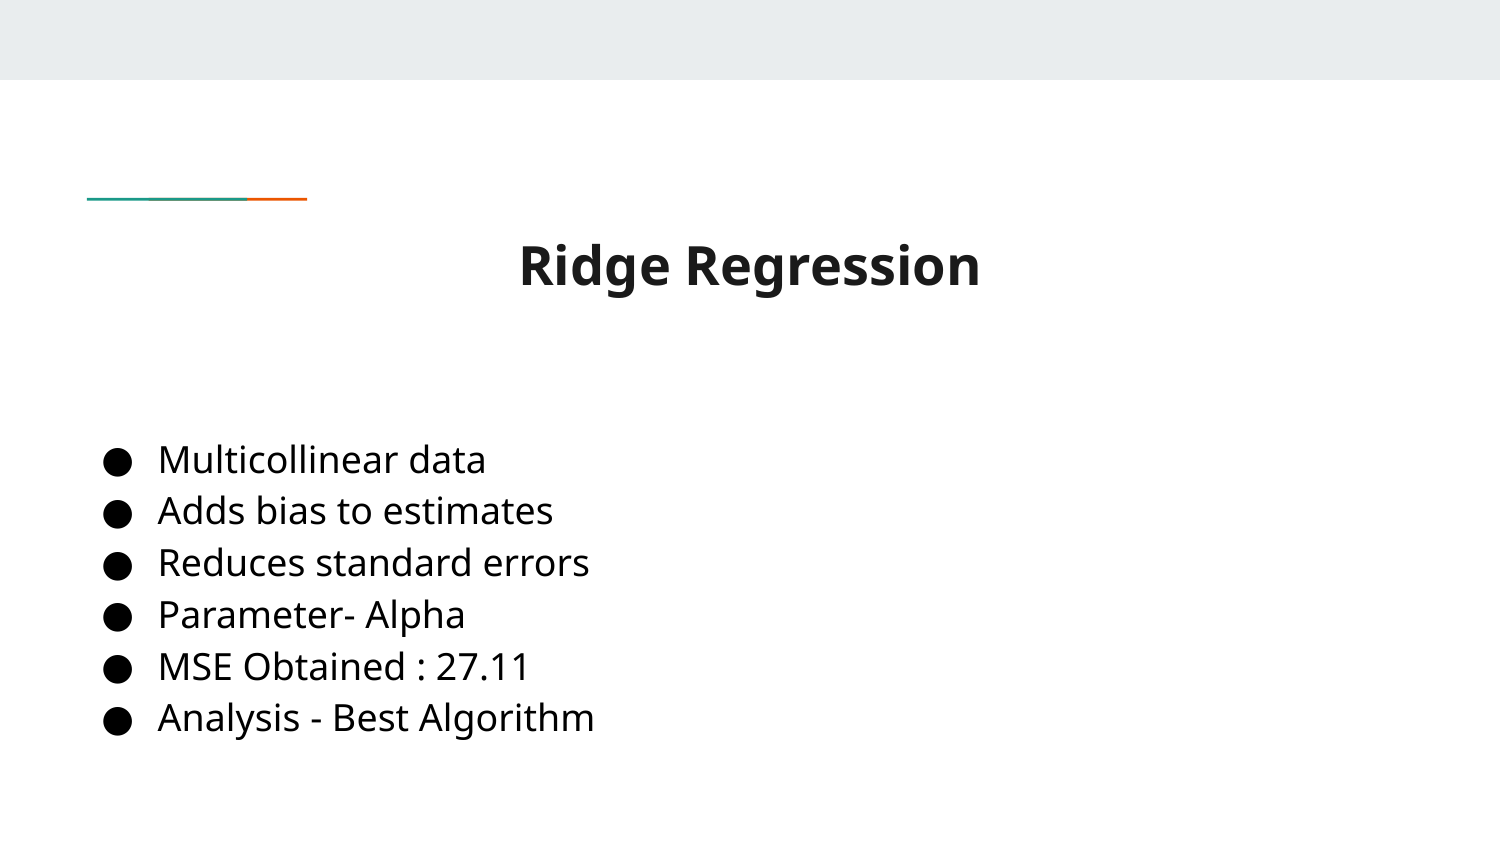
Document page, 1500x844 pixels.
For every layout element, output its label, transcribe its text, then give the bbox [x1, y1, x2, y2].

title Ridge Regression [119, 216, 1381, 305]
list Multicollinear data Adds bias to estimates Reduces standard errors Parameter- Alpha MSE Obtained : 27.11 Analysis - Best Algorithm [67, 348, 858, 719]
